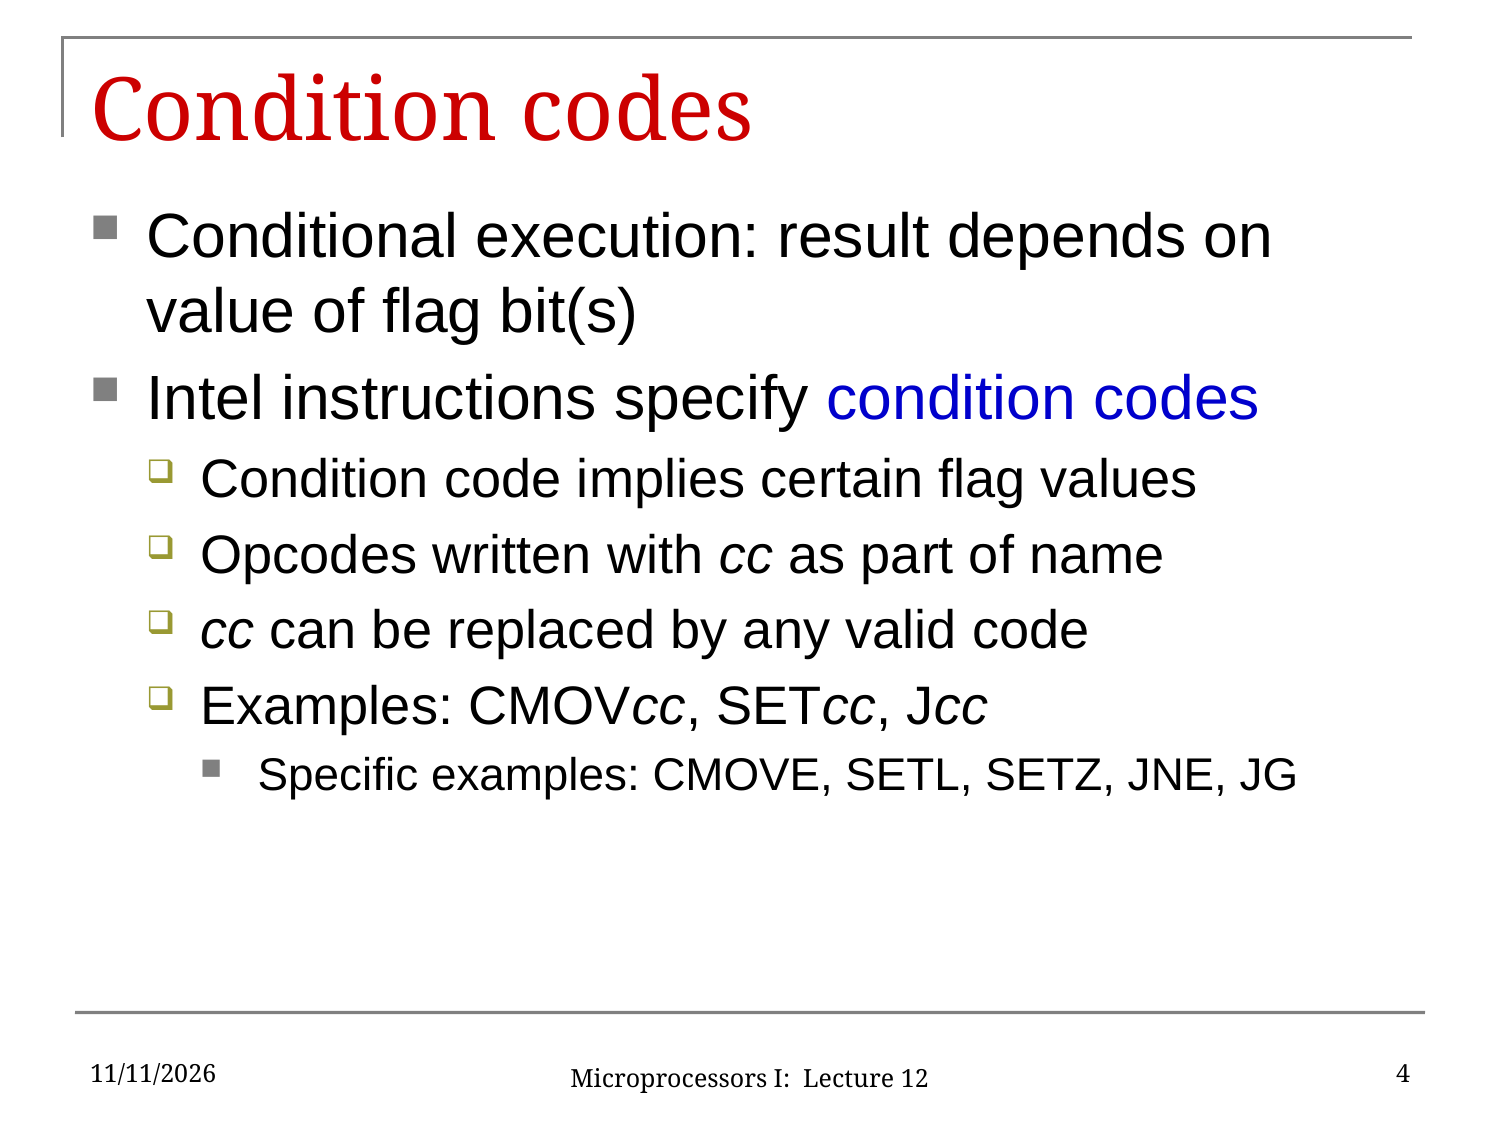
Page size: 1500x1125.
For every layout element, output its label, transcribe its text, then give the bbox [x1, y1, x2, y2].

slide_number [74, 1023, 426, 1100]
title Condition codes [75, 45, 1425, 163]
footer Microprocessors I: Lecture 12 [512, 1024, 988, 1101]
slide_number 4 [1074, 1023, 1426, 1100]
list Conditional execution: result depends on value of flag bit(s) Intel instructions specify condition codes Condition code implies certain flag values Opcodes written with cc as part of name cc can be replaced by any valid code Examples: CMOVcc, SETcc, Jcc Specific examples: CMOVE, SETL, SETZ, JNE, JG [75, 187, 1425, 1006]
